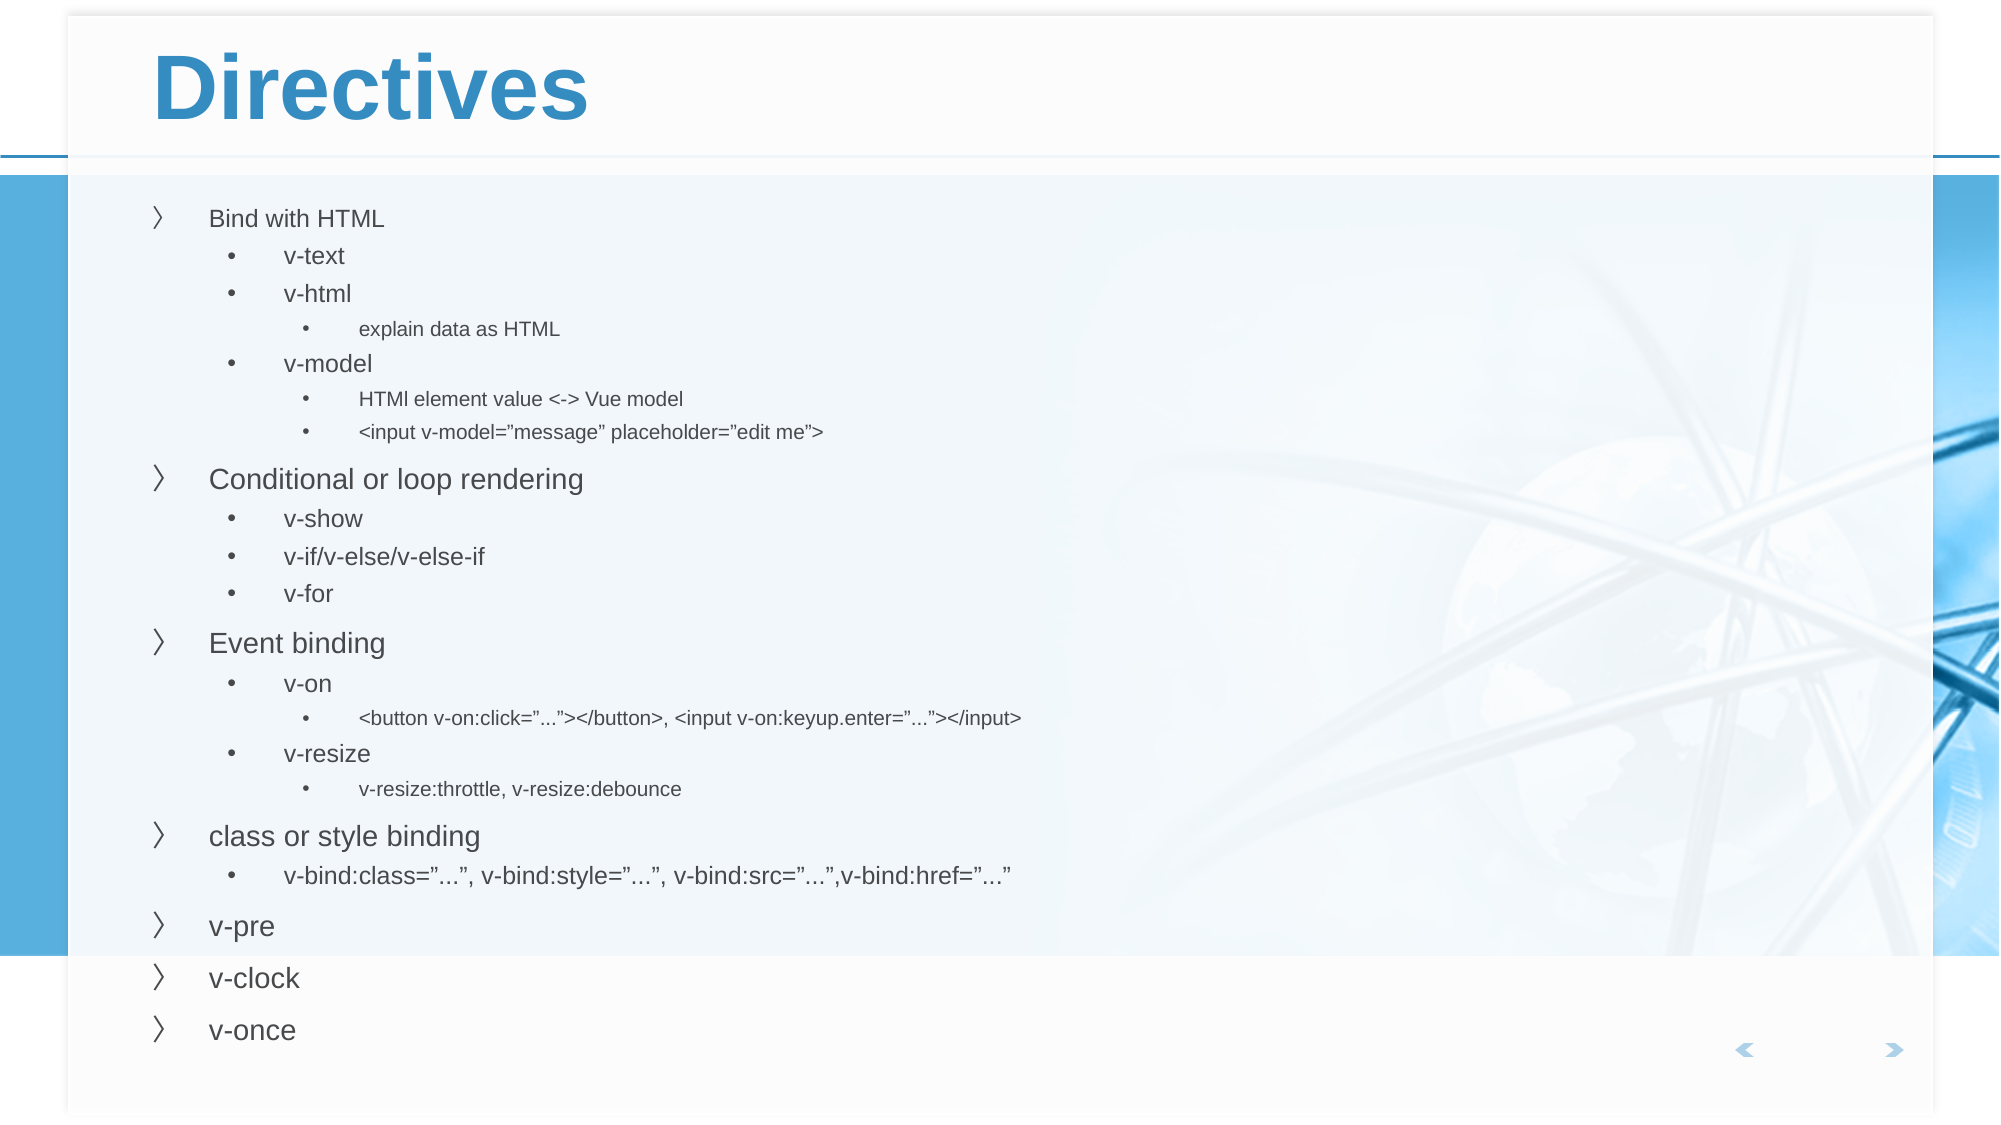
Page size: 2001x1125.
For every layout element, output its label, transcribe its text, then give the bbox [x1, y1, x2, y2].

picture [0, 0, 2001, 1125]
title Directives [137, 29, 1863, 150]
list Bind with HTML v-text v-html explain data as HTML v-model HTMl element value <-> Vue model <input v-model=”message” placeholder=”edit me”> Conditional or loop rendering v-show v-if/v-else/v-else-if v-for Event binding v-on <button v-on:click=”...”></button>, <input v-on:keyup.enter=”...”></input> v-resize v-resize:throttle, v-resize:debounce class or style binding v-bind:class=”...”, v-bind:style=”...”, v-bind:src=”...”,v-bind:href=”...” v-pre v-clock v-once [137, 198, 1863, 946]
